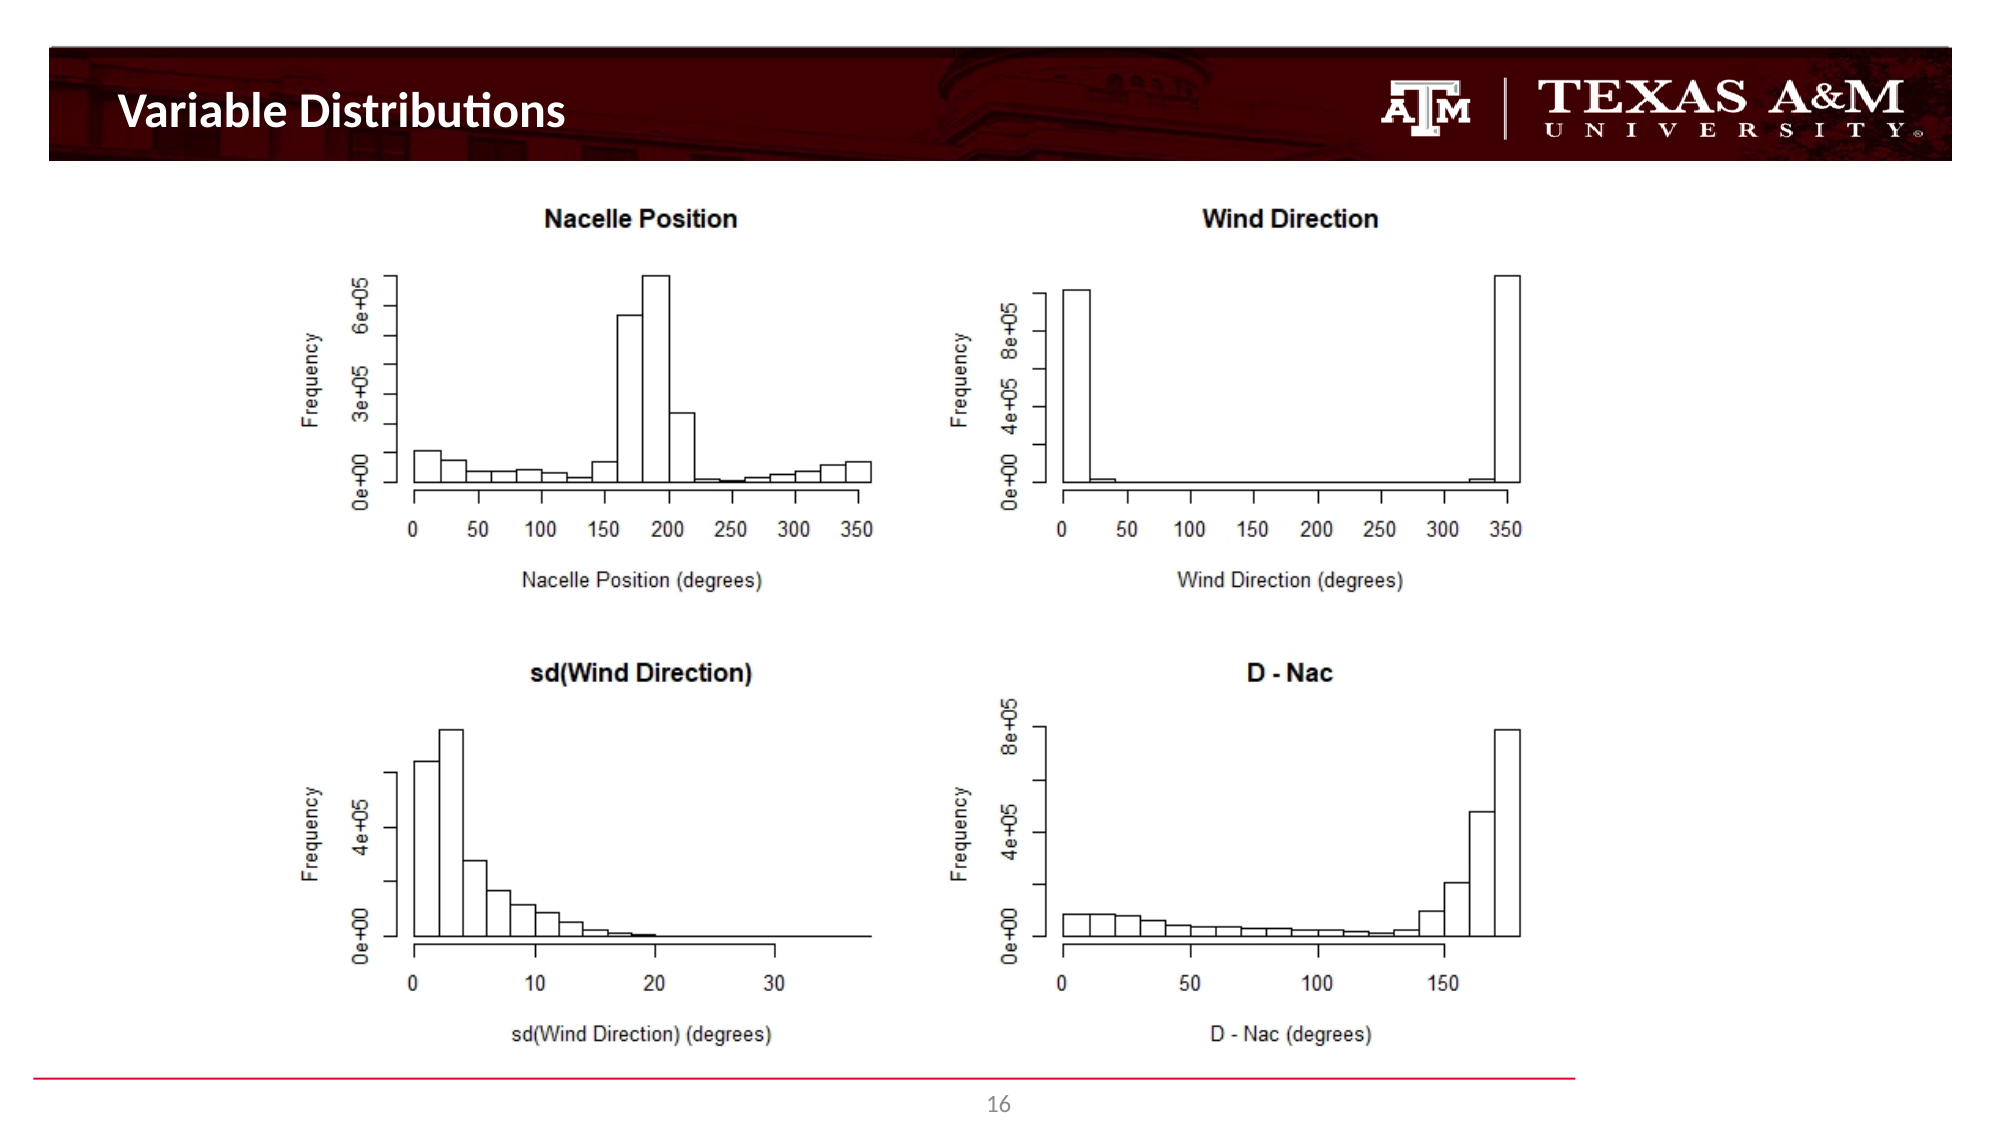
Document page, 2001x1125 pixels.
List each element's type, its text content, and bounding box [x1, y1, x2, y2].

slide_number 16 [676, 1081, 1027, 1125]
picture [49, 45, 1952, 161]
text_box Variable Distributions [102, 70, 1171, 146]
picture [293, 165, 1592, 1073]
